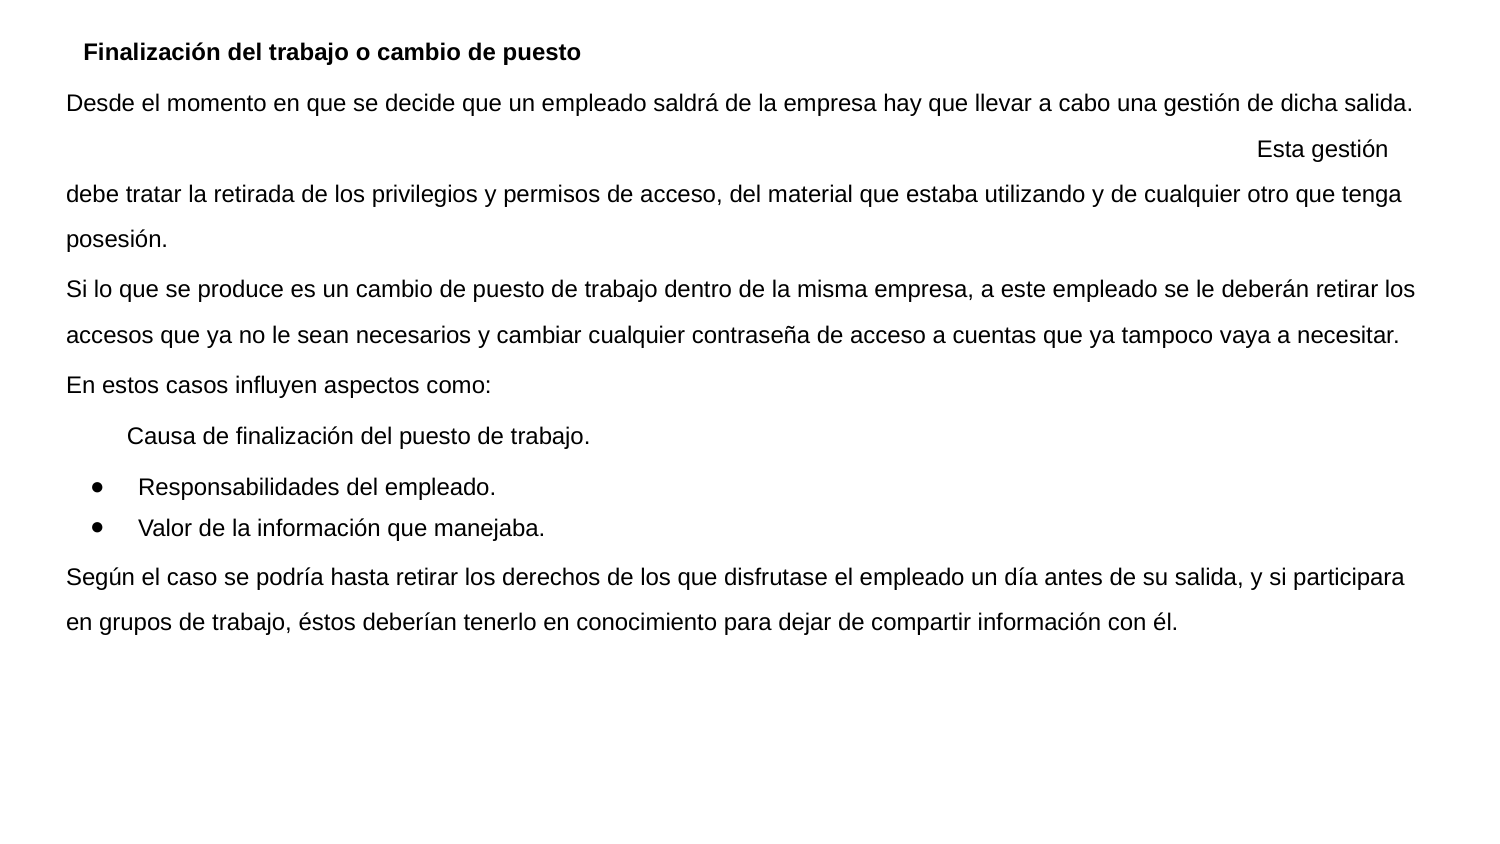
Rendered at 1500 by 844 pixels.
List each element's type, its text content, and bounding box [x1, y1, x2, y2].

list Finalización del trabajo o cambio de puesto Desde el momento en que se decide que un empleado saldrá de la empresa hay que llevar a cabo una gestión de dicha salida. Esta gestión debe tratar la retirada de los privilegios y permisos de acceso, del material que estaba utilizando y de cualquier otro que tenga posesión. Si lo que se produce es un cambio de puesto de trabajo dentro de la misma empresa, a este empleado se le deberán retirar los accesos que ya no le sean necesarios y cambiar cualquier contraseña de acceso a cuentas que ya tampoco vaya a necesitar. En estos casos influyen aspectos como: Causa de finalización del puesto de trabajo. Responsabilidades del empleado. Valor de la información que manejaba. Según el caso se podría hasta retirar los derechos de los que disfrutase el empleado un día antes de su salida, y si participara en grupos de trabajo, éstos deberían tenerlo en conocimiento para dejar de compartir información con él. [51, 17, 1449, 750]
